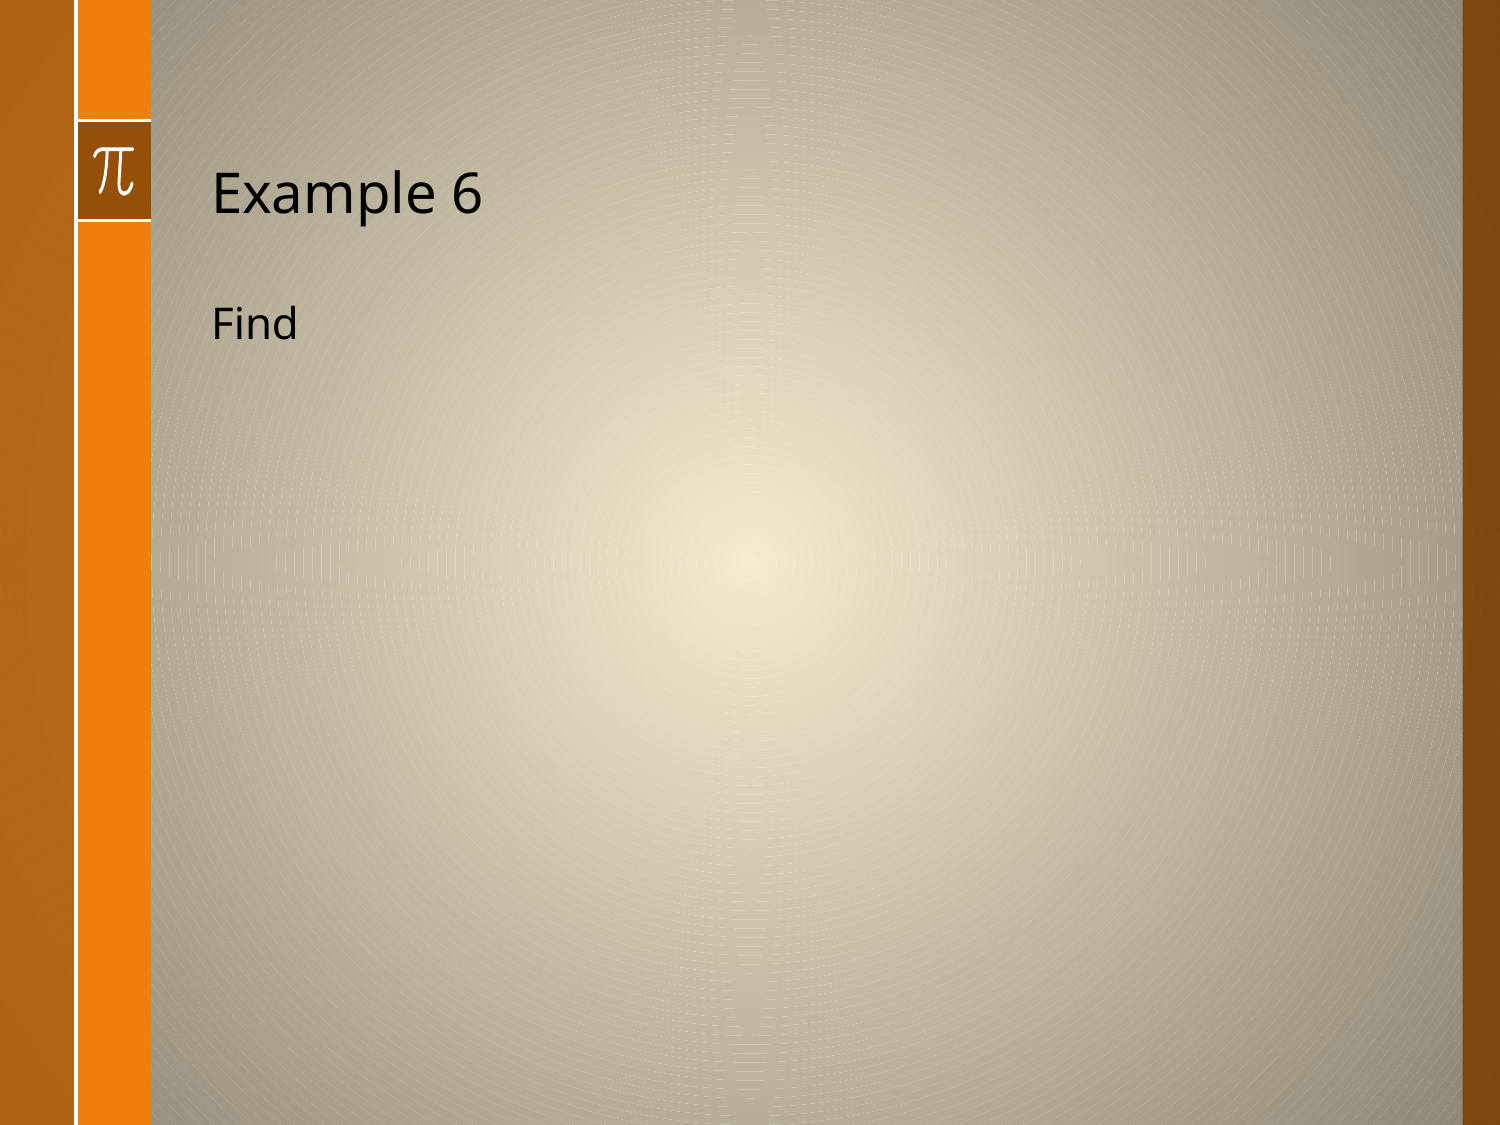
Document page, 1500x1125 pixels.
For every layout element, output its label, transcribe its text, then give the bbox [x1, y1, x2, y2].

title Example 6 [196, 29, 1400, 233]
